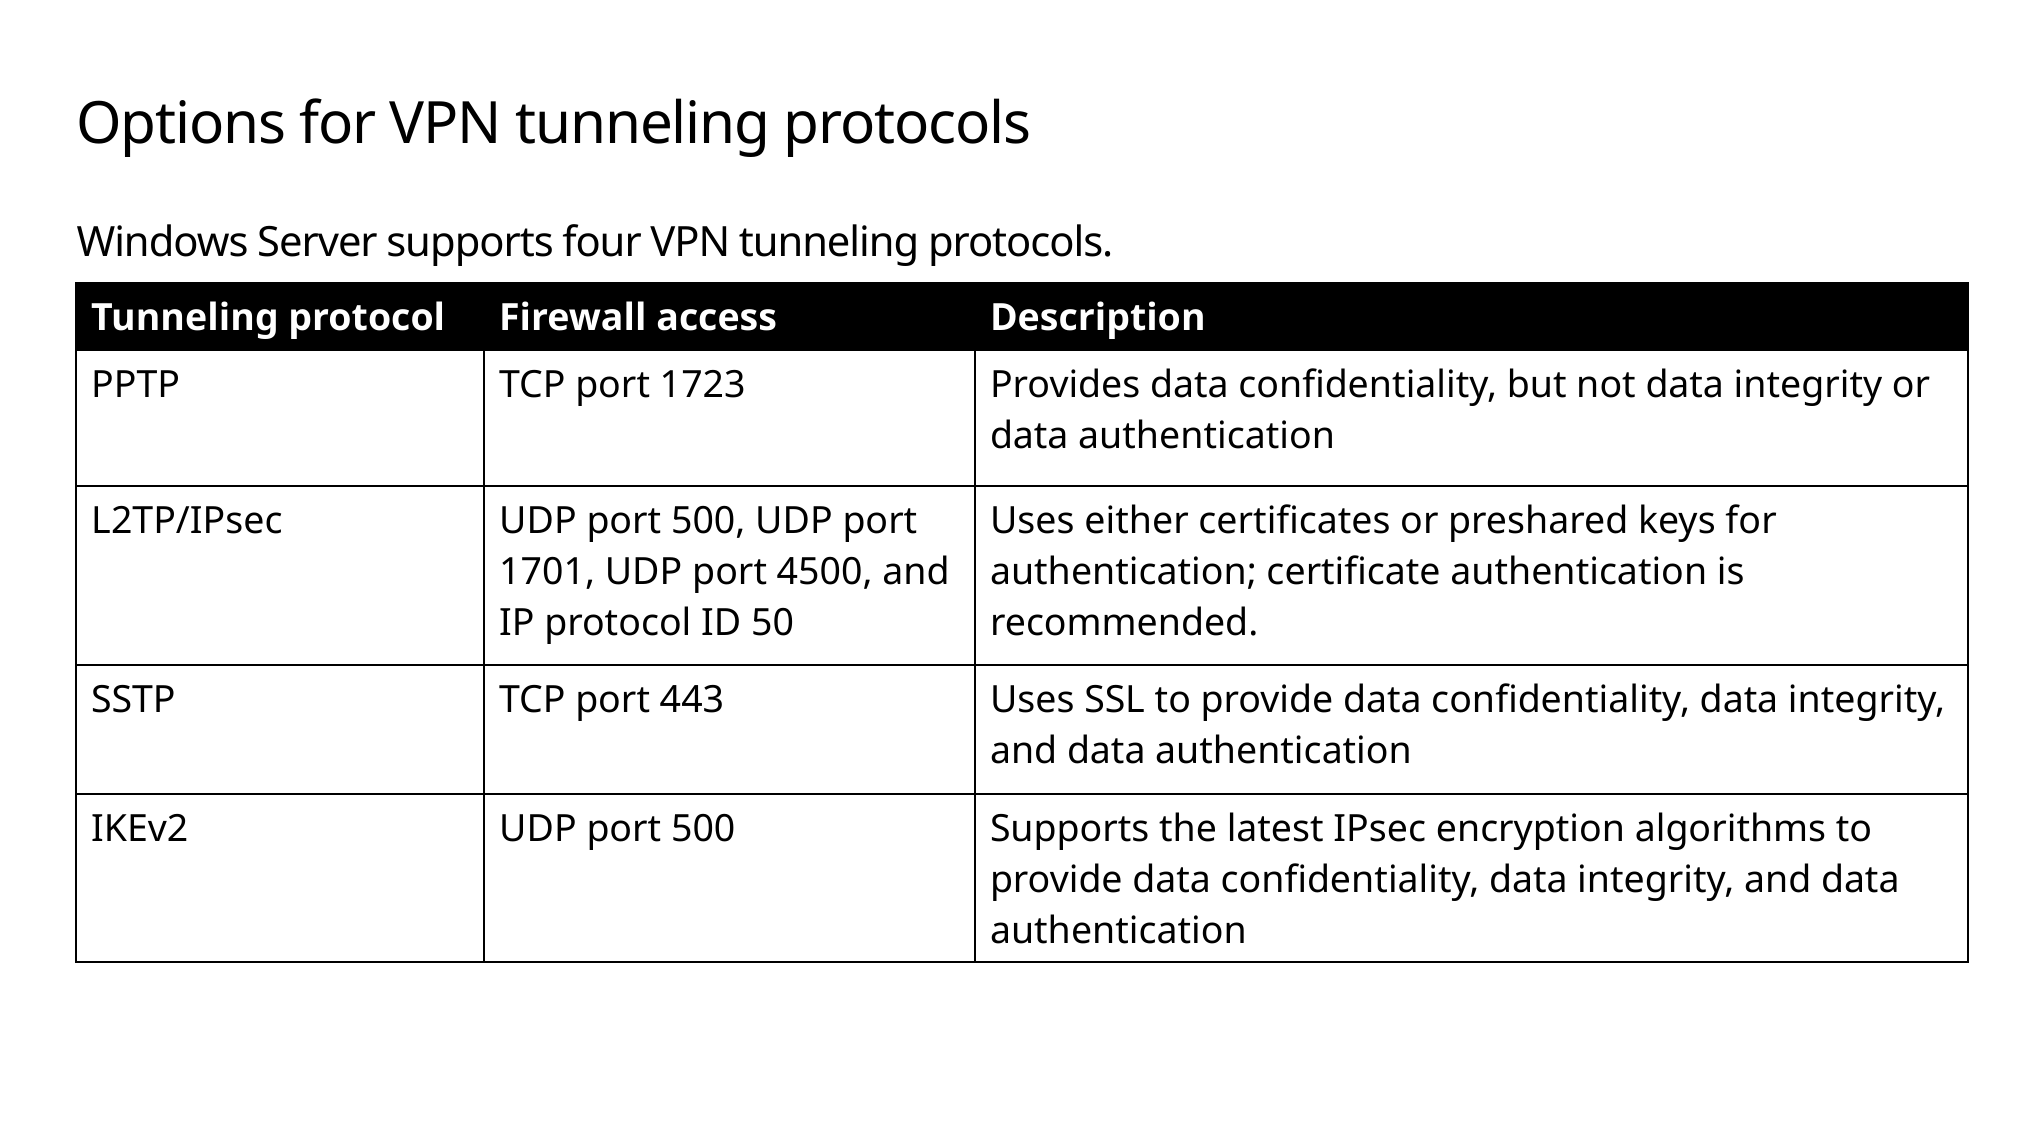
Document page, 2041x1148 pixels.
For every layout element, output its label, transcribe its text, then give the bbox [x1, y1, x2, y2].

table_cell IKEv2 [77, 795, 483, 961]
title Options for VPN tunneling protocols [76, 93, 1968, 161]
table_cell Provides data confidentiality, but not data integrity or data authentication [976, 351, 1967, 485]
table_cell UDP port 500 [485, 795, 974, 961]
table_cell Uses SSL to provide data confidentiality, data integrity, and data authentication [976, 666, 1967, 793]
table_cell L2TP/IPsec [77, 487, 483, 664]
table_cell PPTP [77, 351, 483, 485]
table_header Firewall access [485, 284, 974, 349]
table_cell TCP port 1723 [485, 351, 974, 485]
list Windows Server supports four VPN tunneling protocols. [76, 214, 1968, 282]
table_cell UDP port 500, UDP port 1701, UDP port 4500, and IP protocol ID 50 [485, 487, 974, 664]
table_cell TCP port 443 [485, 666, 974, 793]
table_header Description [976, 284, 1967, 349]
table_cell Uses either certificates or preshared keys for authentication; certificate authentication is recommended. [976, 487, 1967, 664]
table_header Tunneling protocol [77, 284, 483, 349]
table_cell Supports the latest IPsec encryption algorithms to provide data confidentiality, data integrity, and data authentication [976, 795, 1967, 961]
table_cell SSTP [77, 666, 483, 793]
